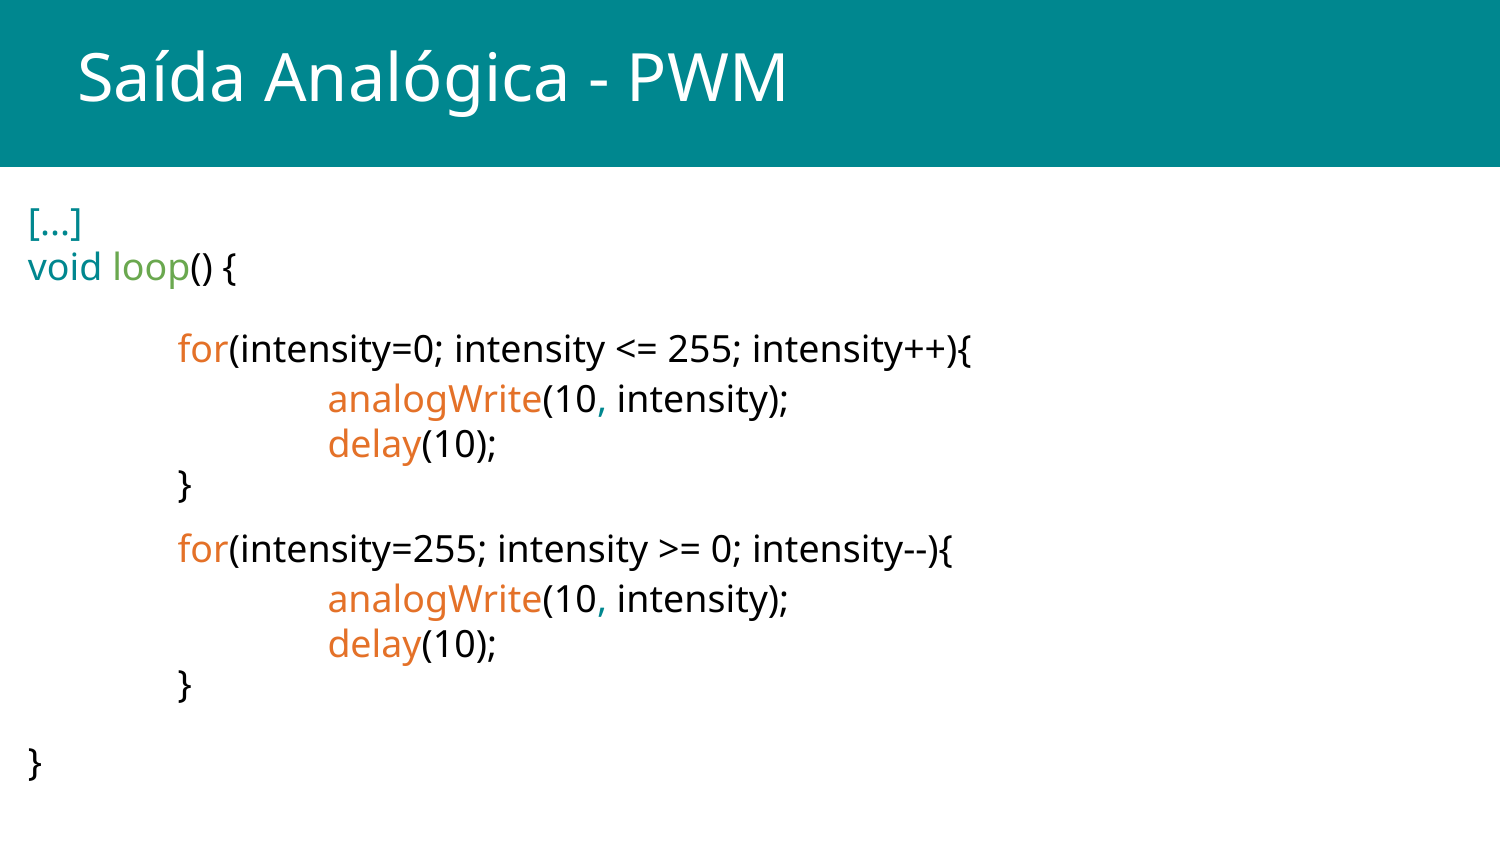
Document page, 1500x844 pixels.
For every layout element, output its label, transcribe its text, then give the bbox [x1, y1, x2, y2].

text_box for(intensity=255; intensity >= 0; intensity--){ } [12, 666, 1461, 715]
text_box [...] void loop() { } [12, 183, 1462, 844]
text_box for(intensity=0; intensity <= 255; intensity++){ } [12, 466, 1461, 509]
text_box analogWrite(10, intensity); delay(10); [12, 559, 1461, 666]
text_box for(intensity=255; intensity >= 0; intensity--){ } [12, 509, 1461, 559]
title Saída Analógica - PWM [62, 20, 1411, 146]
text_box for(intensity=0; intensity <= 255; intensity++){ } [12, 309, 1461, 359]
text_box analogWrite(10, intensity); delay(10); [12, 359, 1461, 466]
